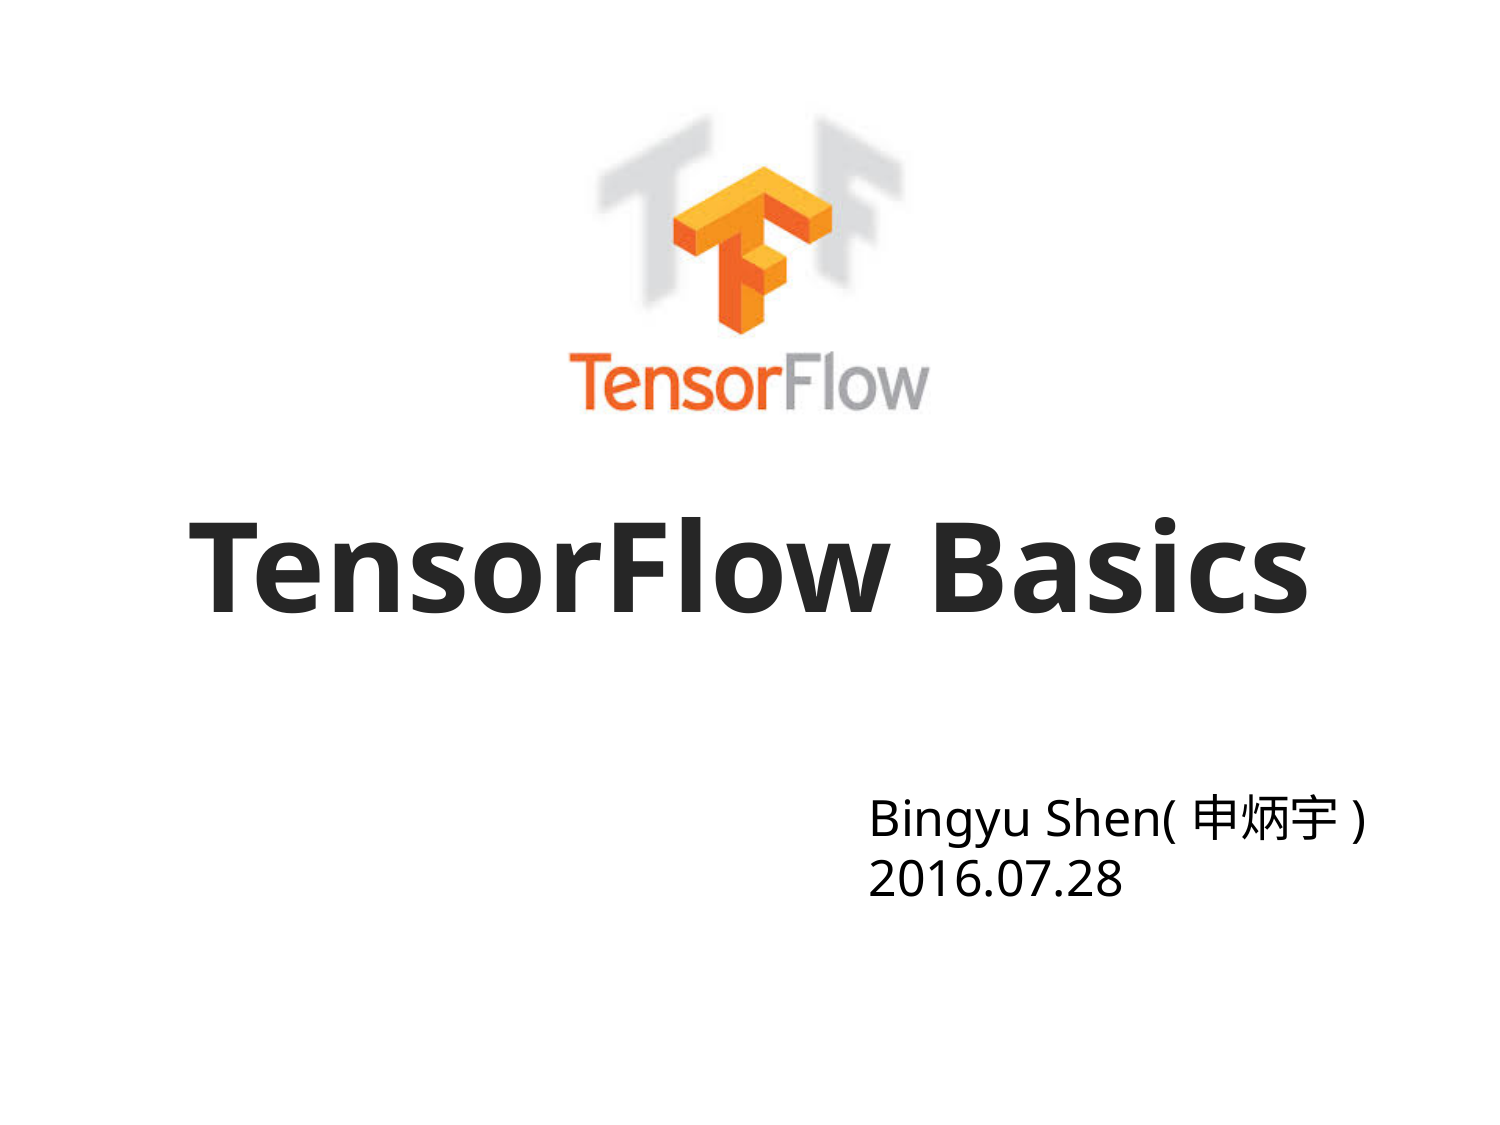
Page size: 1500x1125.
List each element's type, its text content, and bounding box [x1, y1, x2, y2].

text_box TensorFlow Basics [112, 349, 1388, 776]
text_box Bingyu Shen(申炳宇) 2016.07.28 [853, 778, 1382, 914]
picture [555, 101, 945, 420]
